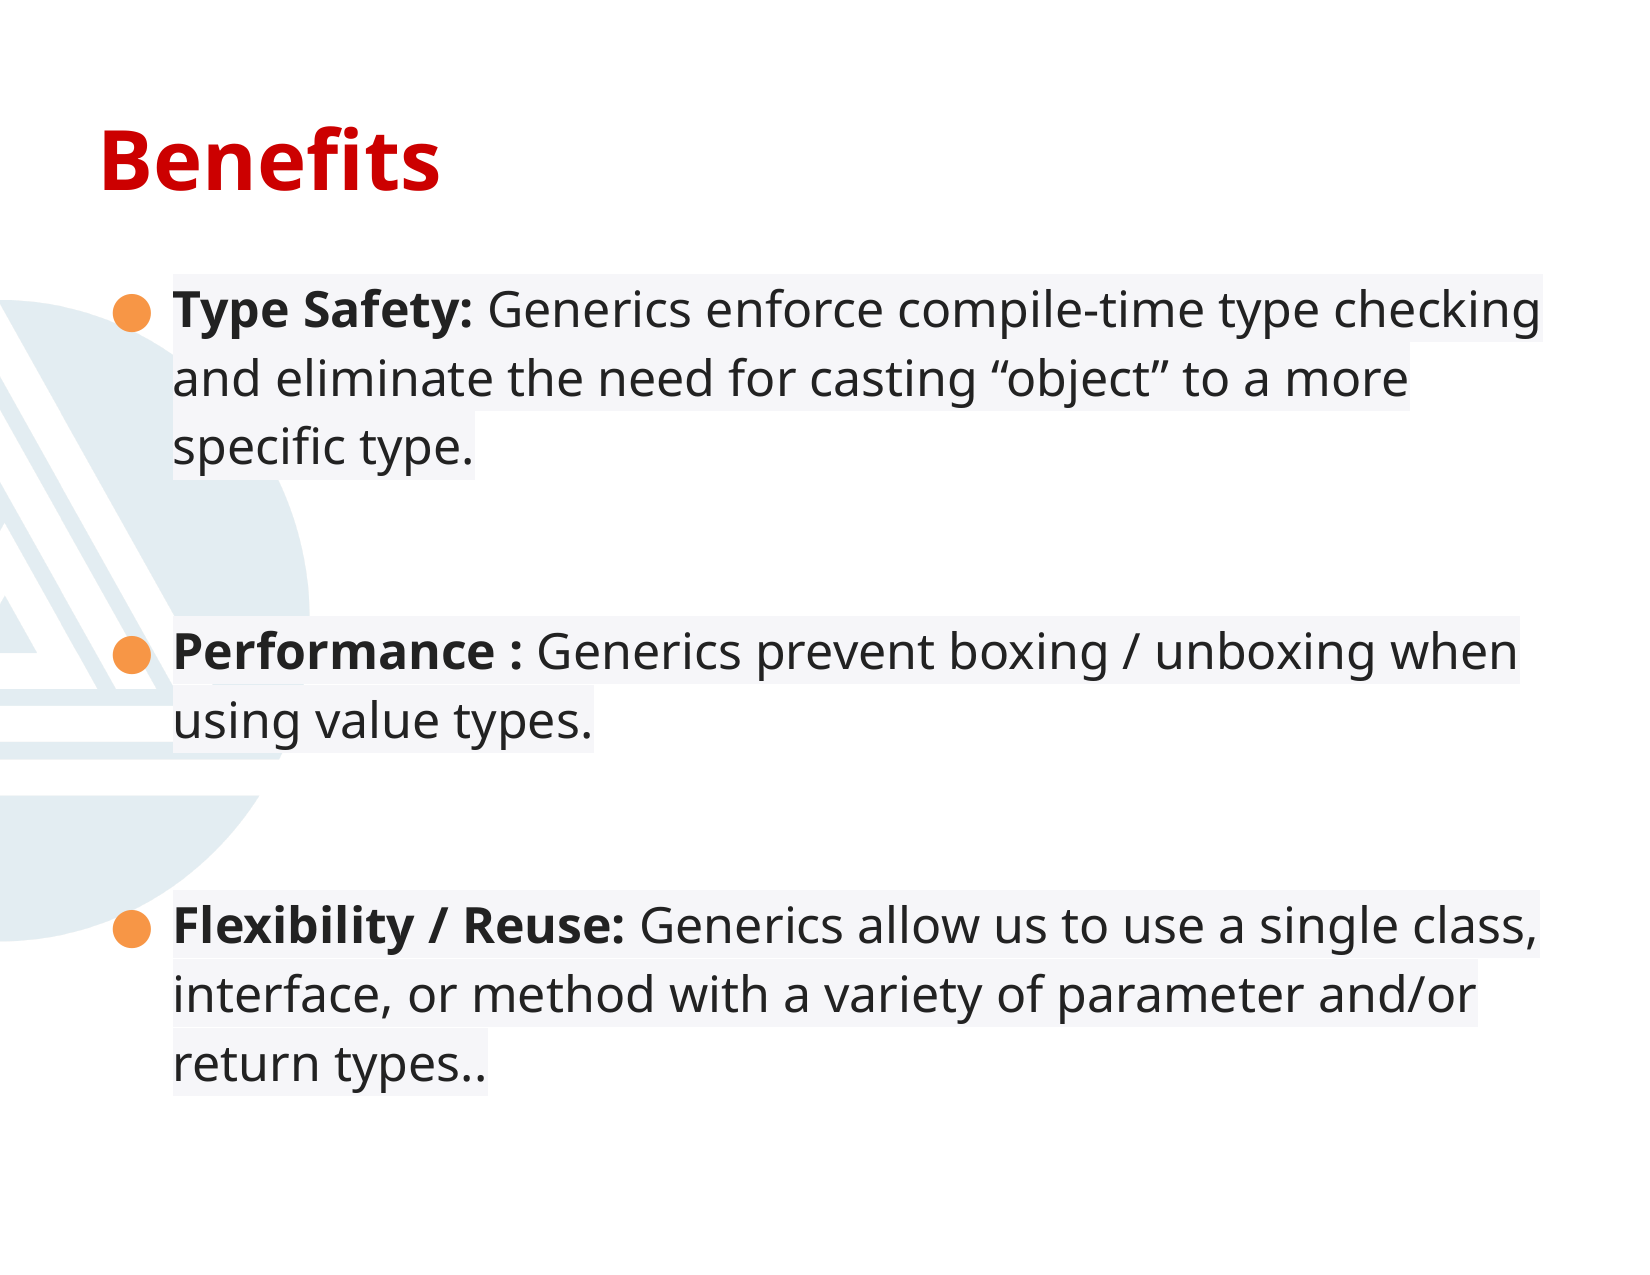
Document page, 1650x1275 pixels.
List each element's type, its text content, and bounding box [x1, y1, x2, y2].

title Benefits [82, 51, 1568, 264]
list Type Safety: Generics enforce compile-time type checking and eliminate the need for casting “object” to a more specific type. Performance : Generics prevent boxing / unboxing when using value types. Flexibility / Reuse: Generics allow us to use a single class, interface, or method with a variety of parameter and/or return types.. [82, 264, 1568, 1095]
